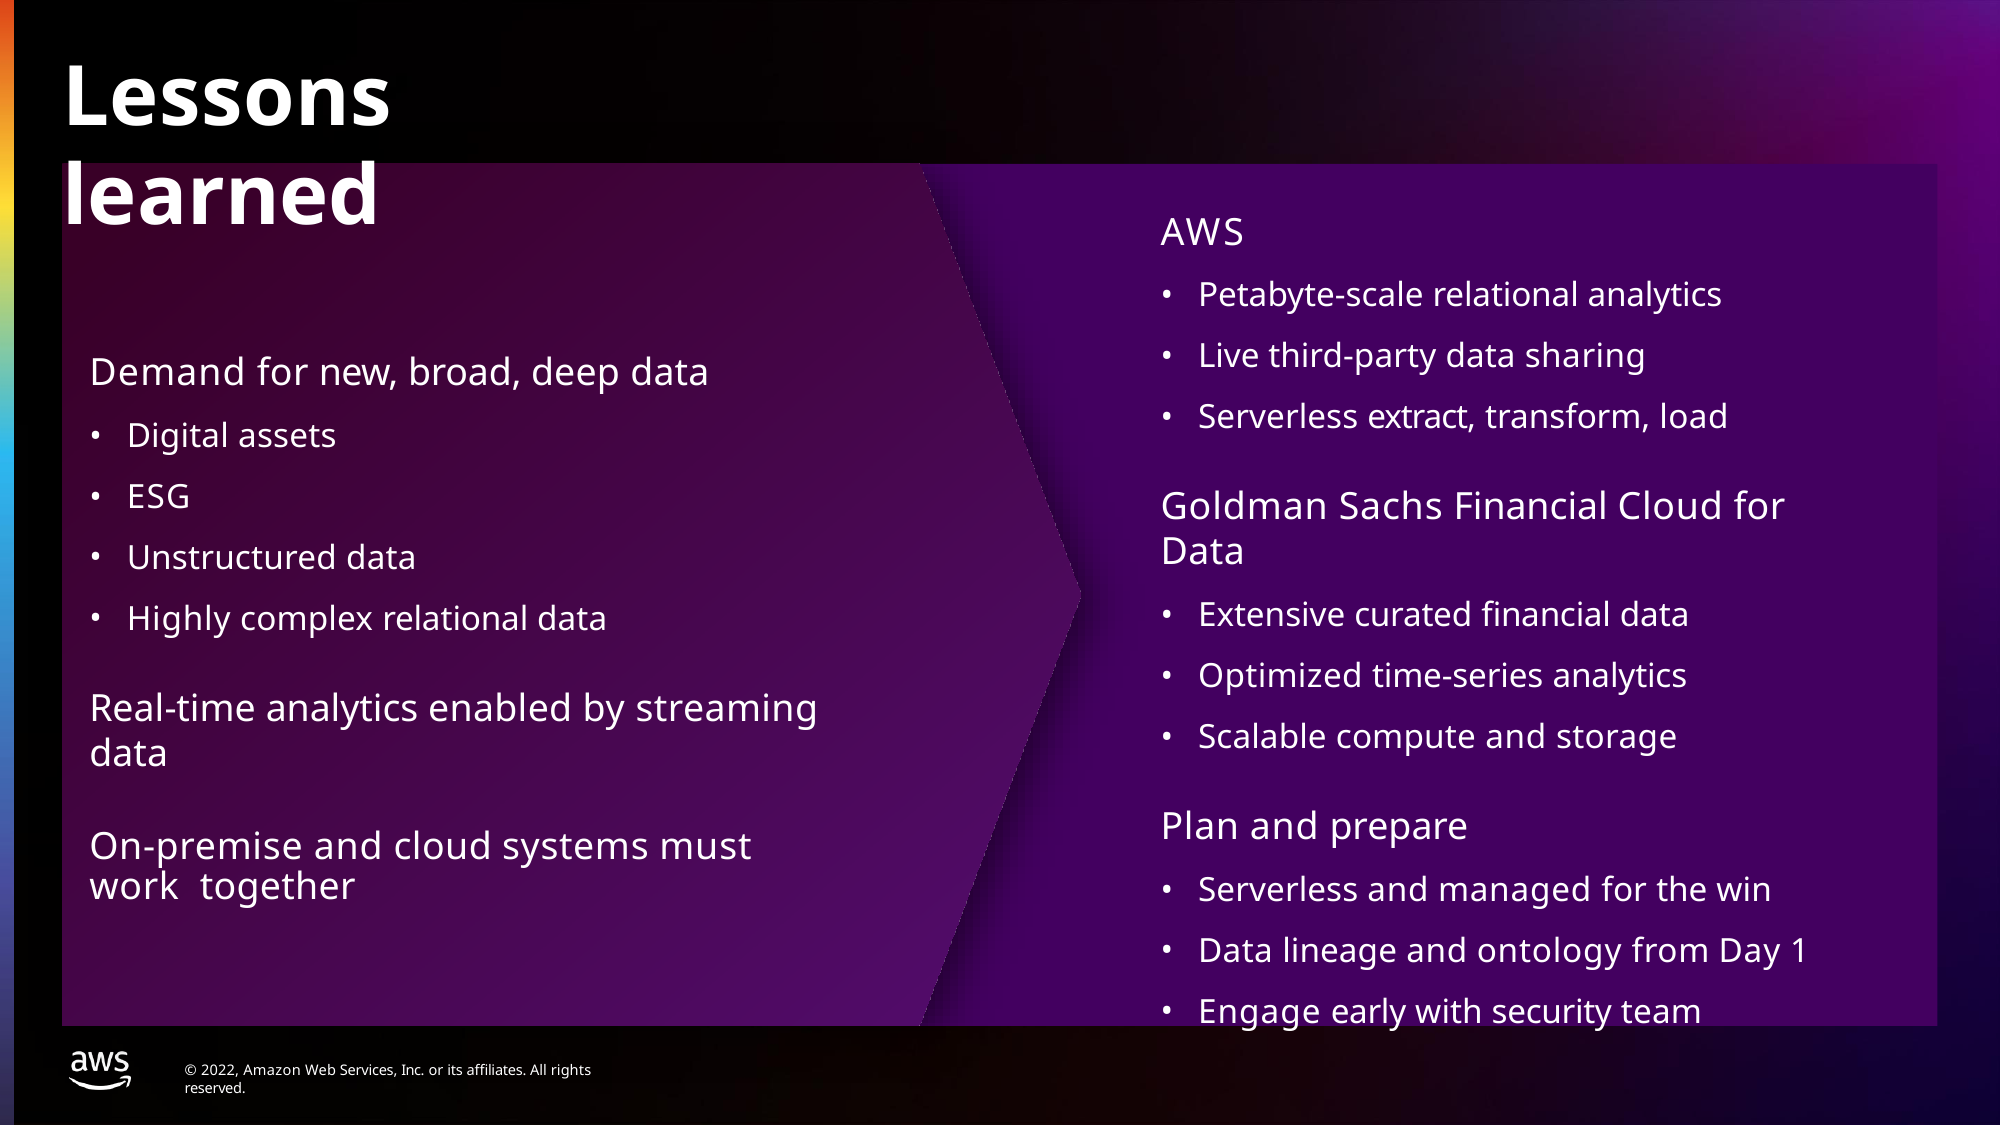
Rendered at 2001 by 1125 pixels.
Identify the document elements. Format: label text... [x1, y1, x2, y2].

text_box AWS Petabyte-scale relational analytics Live third-party data sharing Serverless extract, transform, load Goldman Sachs Financial Cloud for Data Extensive curated financial data Optimized time-series analytics Scalable compute and storage Plan and prepare Serverless and managed for the win Data lineage and ontology from Day 1 Engage early with security team [1158, 181, 1844, 1030]
title Lessons learned [60, 39, 687, 242]
text_box Demand for new, broad, deep data Digital assets ESG Unstructured data Highly complex relational data Real-time analytics enabled by streaming data On-premise and cloud systems must work together [87, 322, 880, 907]
picture [0, 0, 2000, 1125]
footer © 2022, Amazon Web Services, Inc. or its affiliates. All rights reserved. [182, 1059, 649, 1125]
